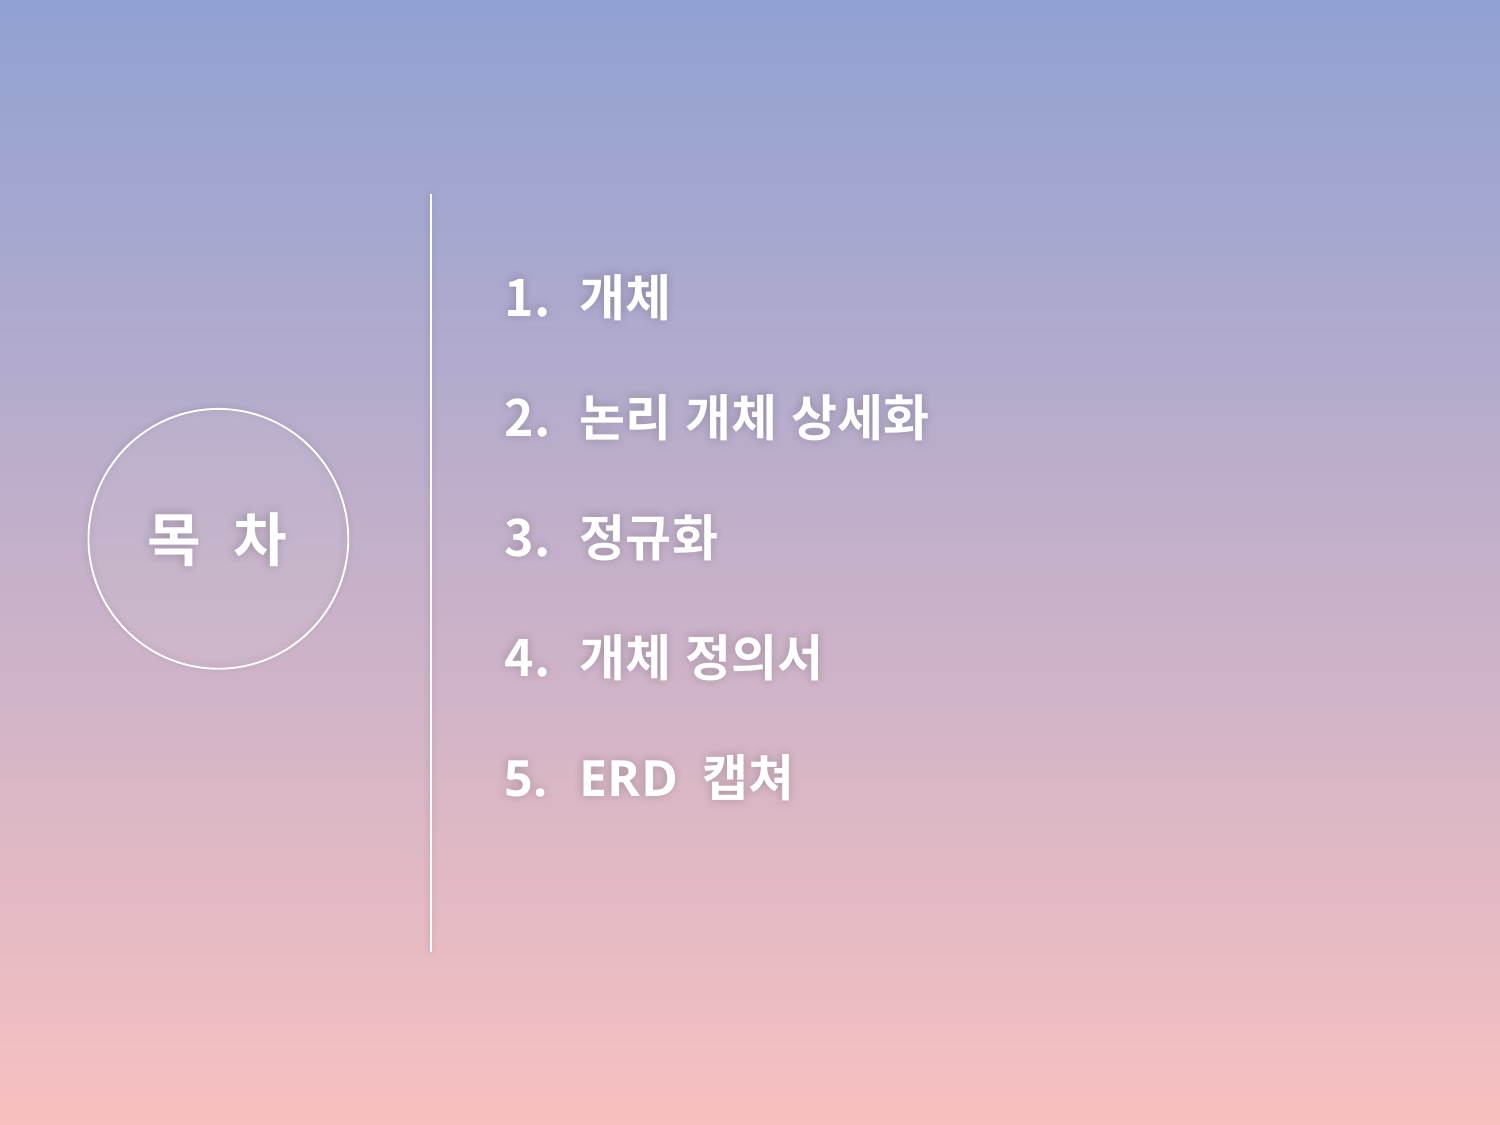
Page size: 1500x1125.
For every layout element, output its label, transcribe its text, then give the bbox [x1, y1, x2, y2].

text_box 목 차 [93, 495, 342, 581]
text_box [347, 509, 351, 569]
text_box [95, 406, 343, 493]
text_box [95, 584, 343, 671]
text_box 개체 논리 개체 상세화 정규화 개체 정의서 ERD 캡쳐 [490, 258, 1428, 814]
